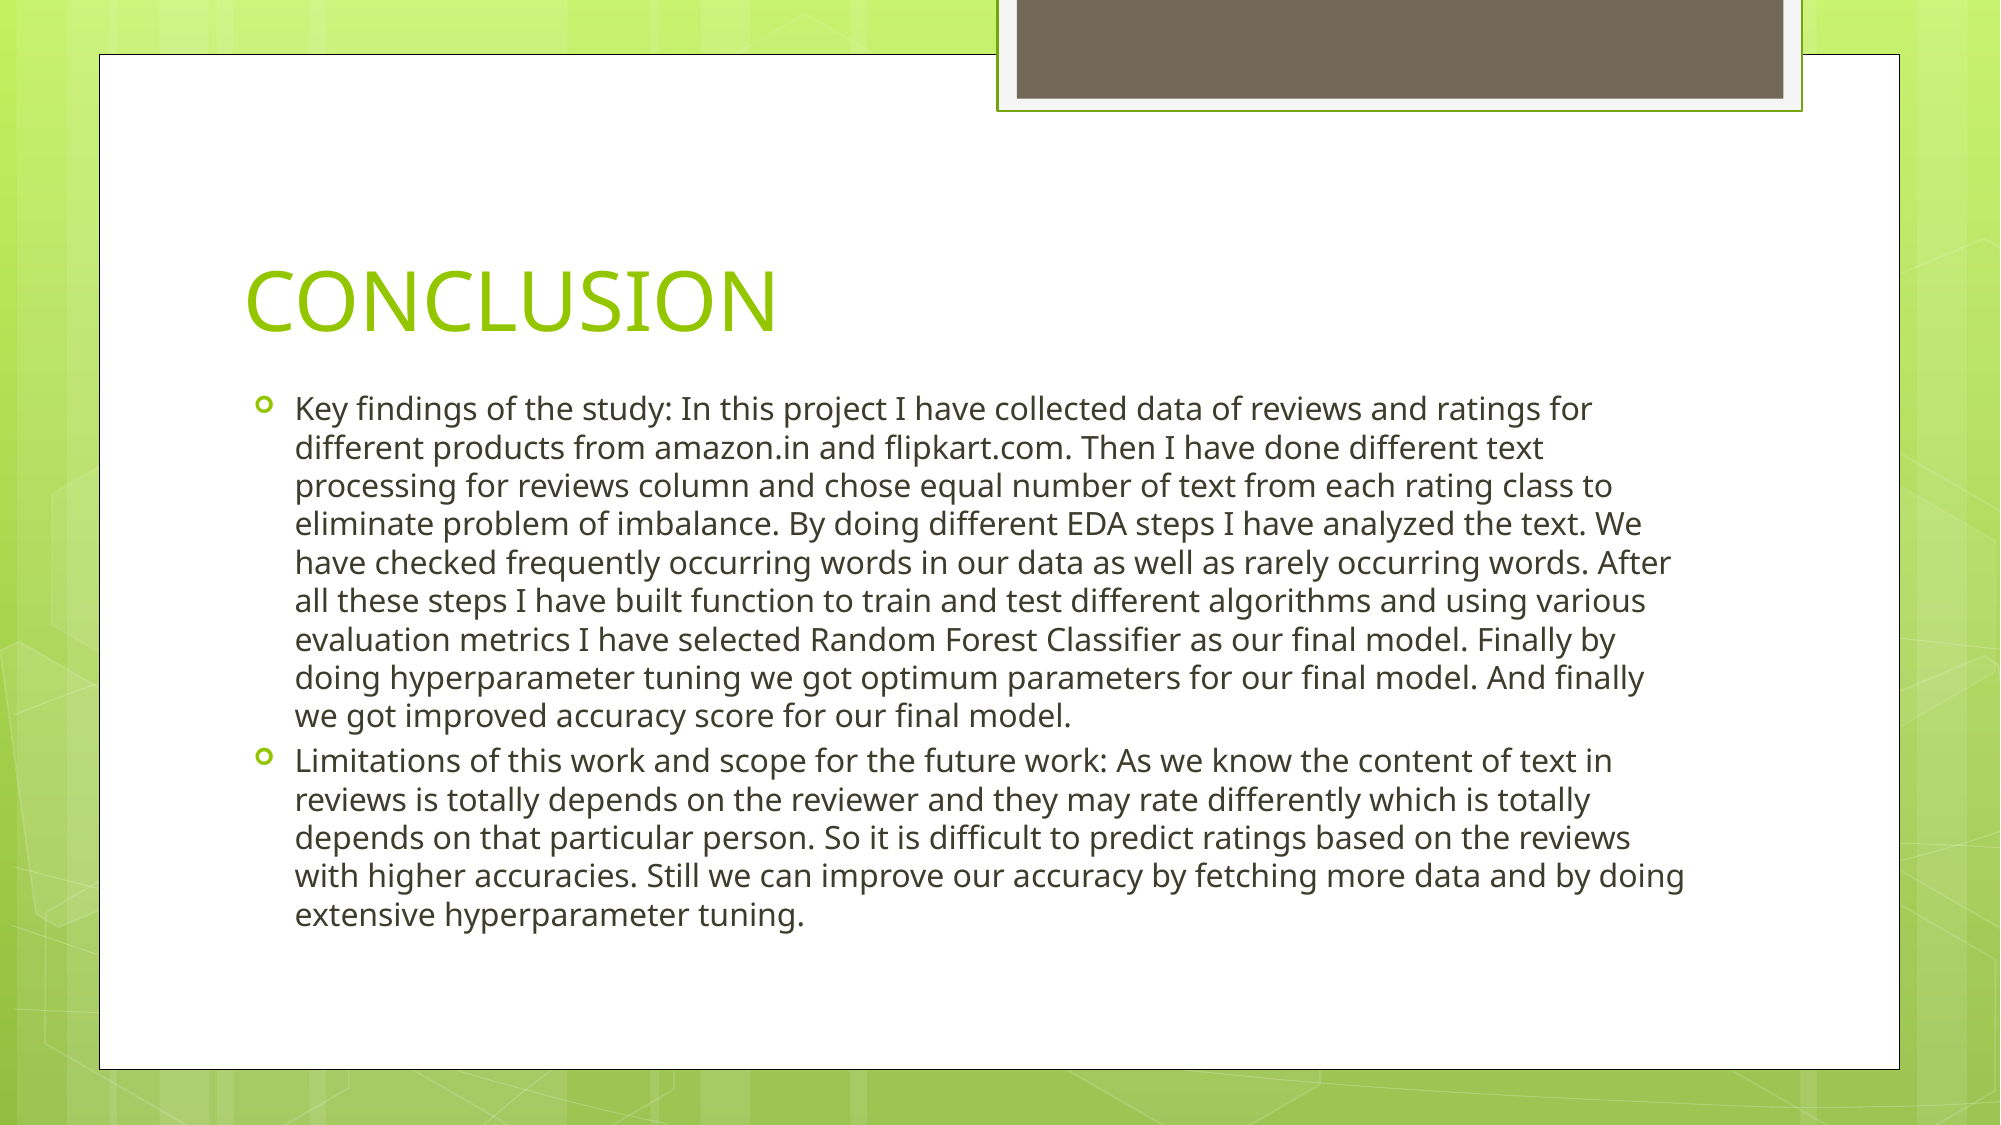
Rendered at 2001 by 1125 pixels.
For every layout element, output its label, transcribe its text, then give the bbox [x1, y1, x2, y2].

title CONCLUSION [228, 168, 1765, 357]
list Key findings of the study: In this project I have collected data of reviews and ratings for different products from amazon.in and flipkart.com. Then I have done different text processing for reviews column and chose equal number of text from each rating class to eliminate problem of imbalance. By doing different EDA steps I have analyzed the text. We have checked frequently occurring words in our data as well as rarely occurring words. After all these steps I have built function to train and test different algorithms and using various evaluation metrics I have selected Random Forest Classifier as our final model. Finally by doing hyperparameter tuning we got optimum parameters for our final model. And finally we got improved accuracy score for our final model. Limitations of this work and scope for the future work: As we know the content of text in reviews is totally depends on the reviewer and they may rate differently which is totally depends on that particular person. So it is difficult to predict ratings based on the reviews with higher accuracies. Still we can improve our accuracy by fetching more data and by doing extensive hyperparameter tuning. [228, 381, 1711, 957]
